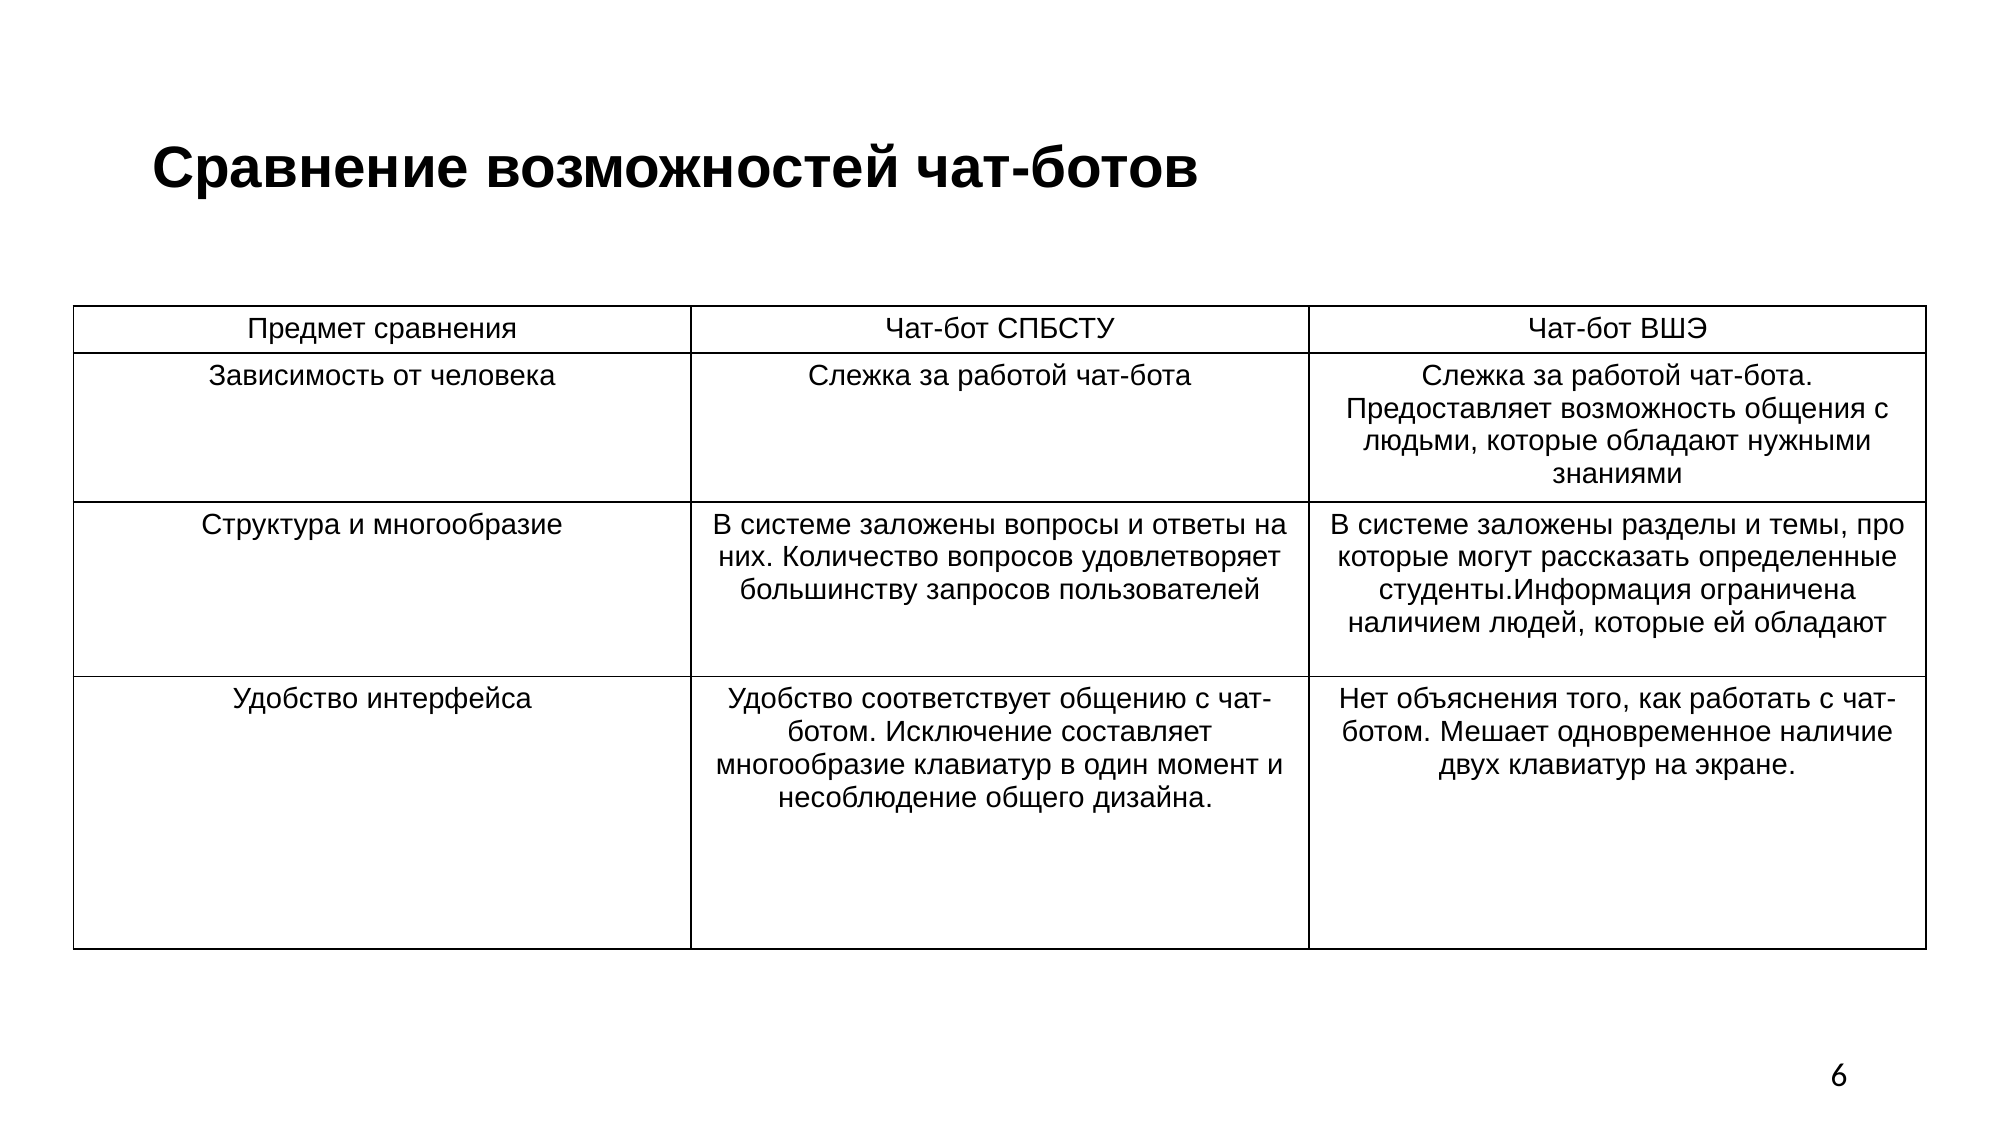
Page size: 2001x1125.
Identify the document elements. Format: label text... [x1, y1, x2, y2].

slide_number 6 [1412, 1042, 1863, 1103]
table_cell Структура и многообразие [74, 503, 690, 676]
table_cell Слежка за работой чат-бота. Предоставляет возможность общения с людьми, которые обладают нужными знаниями [1310, 354, 1925, 501]
table_header Чат-бот СПБСТУ [692, 307, 1308, 352]
table_header Чат-бот ВШЭ [1310, 307, 1925, 352]
title Сравнение возможностей чат-ботов [137, 59, 1863, 278]
table_cell Удобство соответствует общению с чат-ботом. Исключение составляет многообразие клавиатур в один момент и несоблюдение общего дизайна. [692, 677, 1308, 948]
table_cell Слежка за работой чат-бота [692, 354, 1308, 501]
table_cell В системе заложены разделы и темы, про которые могут рассказать определенные студенты.Информация ограничена наличием людей, которые ей обладают [1310, 503, 1925, 676]
table_header Предмет сравнения [74, 307, 690, 352]
table_cell Зависимость от человека [74, 354, 690, 501]
table_cell В системе заложены вопросы и ответы на них. Количество вопросов удовлетворяет большинству запросов пользователей [692, 503, 1308, 676]
table_cell Нет объяснения того, как работать с чат-ботом. Мешает одновременное наличие двух клавиатур на экране. [1310, 677, 1925, 948]
table_cell Удобство интерфейса [74, 677, 690, 948]
